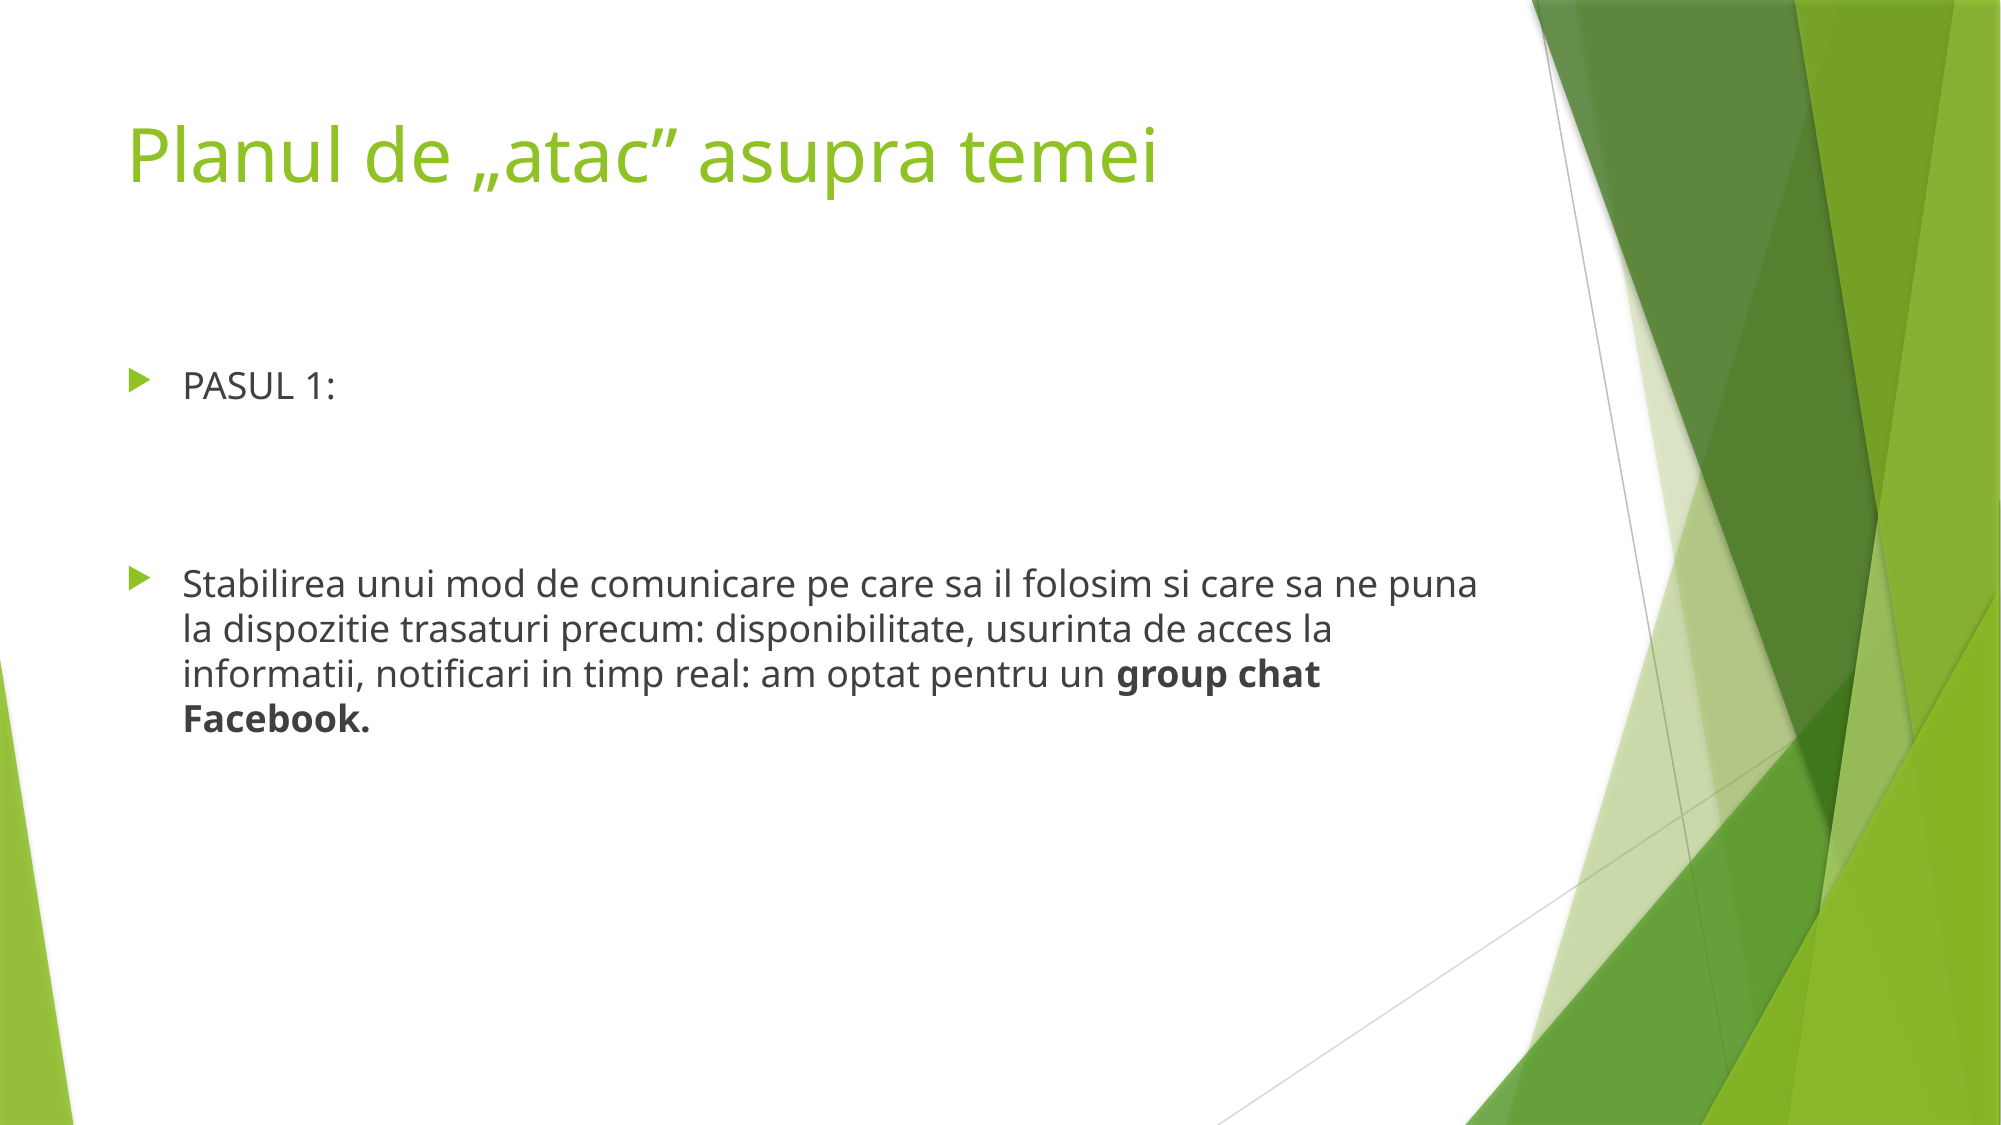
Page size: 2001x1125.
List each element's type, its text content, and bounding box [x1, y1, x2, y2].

list PASUL 1: Stabilirea unui mod de comunicare pe care sa il folosim si care sa ne puna la dispozitie trasaturi precum: disponibilitate, usurinta de acces la informatii, notificari in timp real: am optat pentru un group chat Facebook. [111, 354, 1522, 992]
title Planul de „atac” asupra temei [111, 99, 1522, 317]
